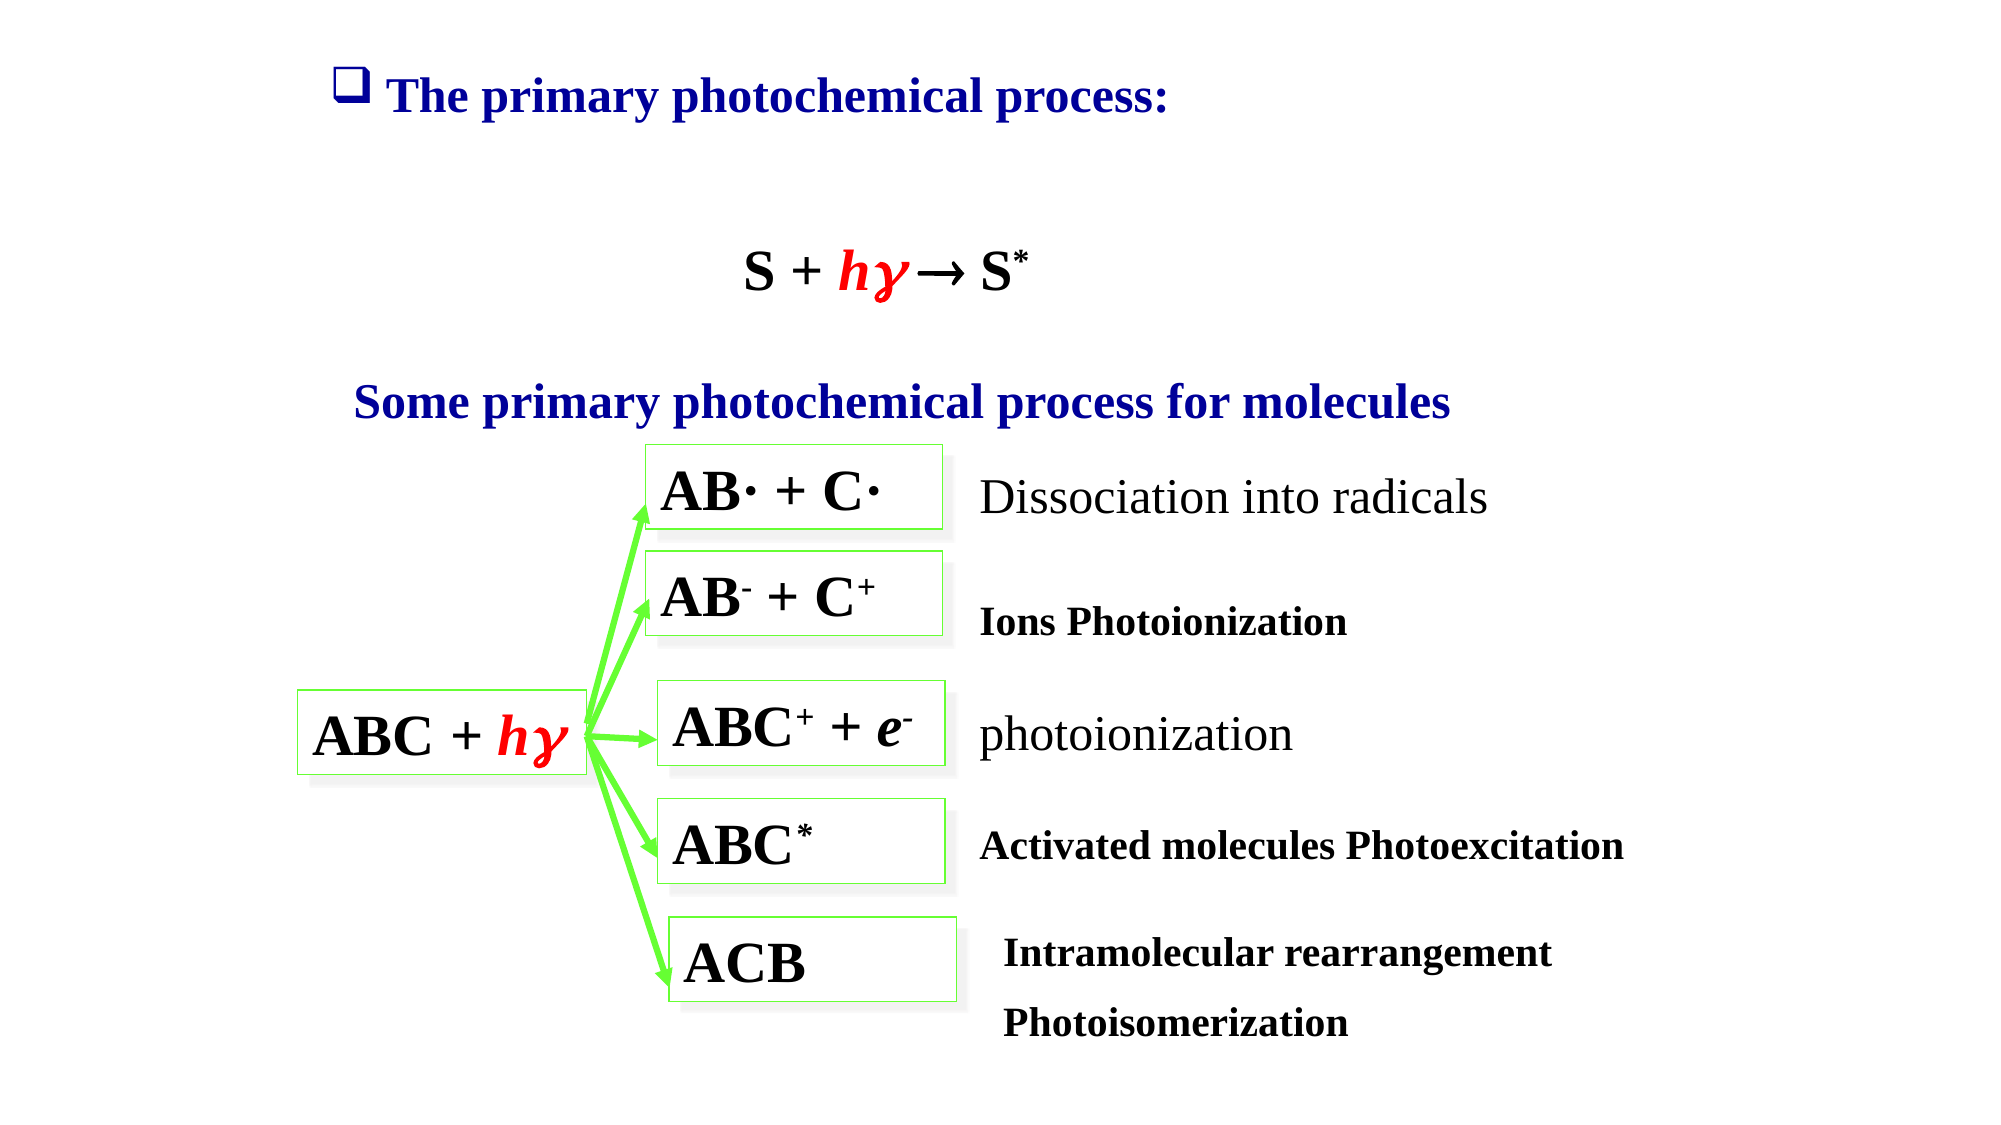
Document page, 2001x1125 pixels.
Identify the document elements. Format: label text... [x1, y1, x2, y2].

text_box photoionization [964, 692, 1355, 768]
text_box Ions Photoionization [964, 586, 1415, 651]
text_box ABC + h [297, 689, 587, 775]
text_box ABC* [657, 798, 945, 884]
text_box Some primary photochemical process for molecules [338, 361, 1491, 437]
text_box ACB [669, 916, 957, 1002]
text_box [586, 598, 650, 736]
text_box [586, 503, 649, 724]
text_box [588, 738, 658, 859]
text_box [588, 732, 658, 746]
text_box ABC+ + e- [657, 680, 945, 766]
text_box Intramolecular rearrangement Photoisomerization [988, 916, 1697, 1053]
text_box The primary photochemical process: [314, 54, 1278, 130]
text_box S + h  S* [551, 224, 1222, 310]
text_box AB· + C· [645, 444, 943, 529]
text_box [586, 736, 672, 988]
text_box Dissociation into radicals [964, 456, 1615, 531]
text_box AB- + C+ [645, 550, 943, 636]
text_box Activated molecules Photoexcitation [964, 810, 1709, 876]
